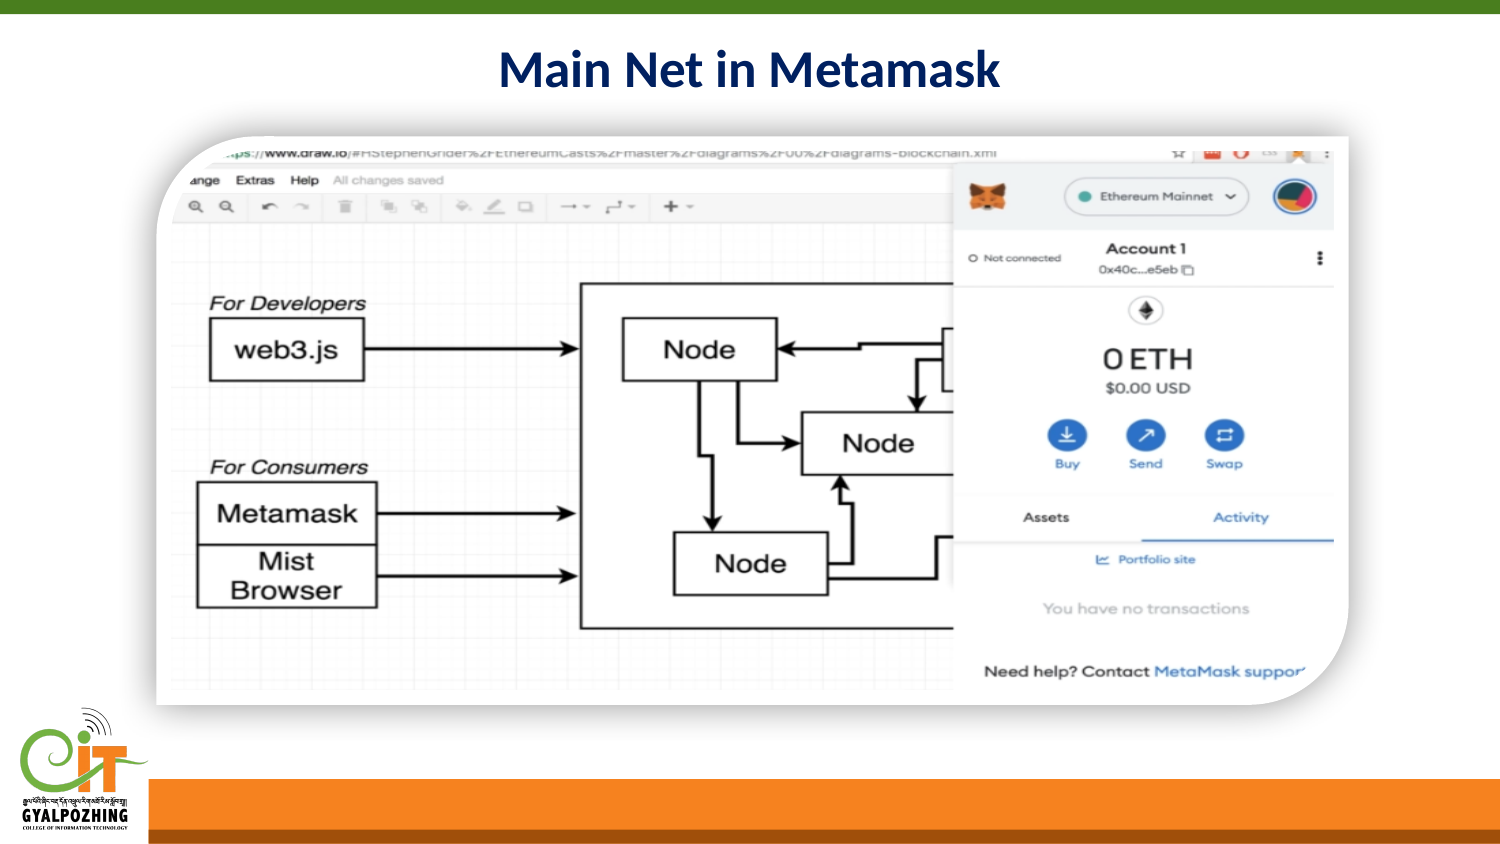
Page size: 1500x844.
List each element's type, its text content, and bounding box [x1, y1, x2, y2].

picture [163, 143, 1342, 698]
title Main Net in Metamask [51, 19, 1449, 113]
picture [20, 707, 149, 830]
